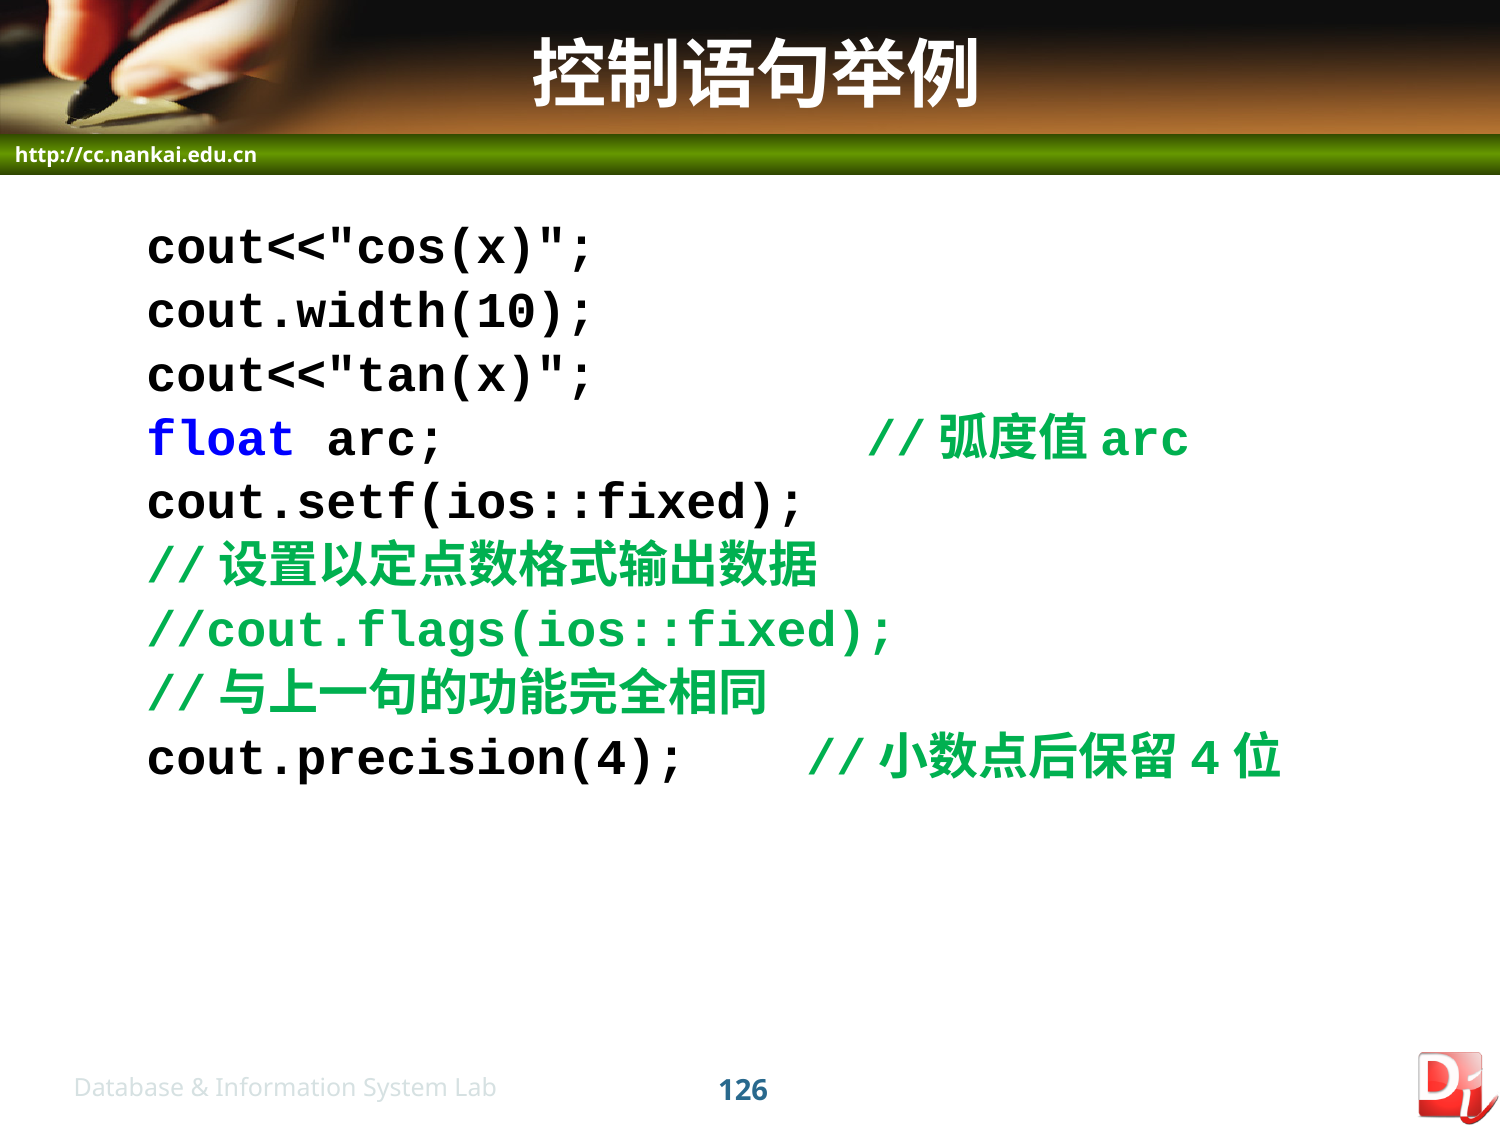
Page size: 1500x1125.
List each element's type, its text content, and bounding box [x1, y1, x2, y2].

slide_number 126 [607, 1063, 880, 1112]
list cout<<"cos(x)"; cout.width(10); cout<<"tan(x)"; float arc; //弧度值arc cout.setf(ios::fixed); //设置以定点数格式输出数据 //cout.flags(ios::fixed); //与上一句的功能完全相同 cout.precision(4); //小数点后保留4位 [74, 212, 1413, 1038]
footer Database & Information System Lab [58, 1064, 598, 1114]
picture [1417, 1052, 1500, 1125]
title 控制语句举例 [74, 24, 1438, 118]
picture [0, 0, 1500, 134]
